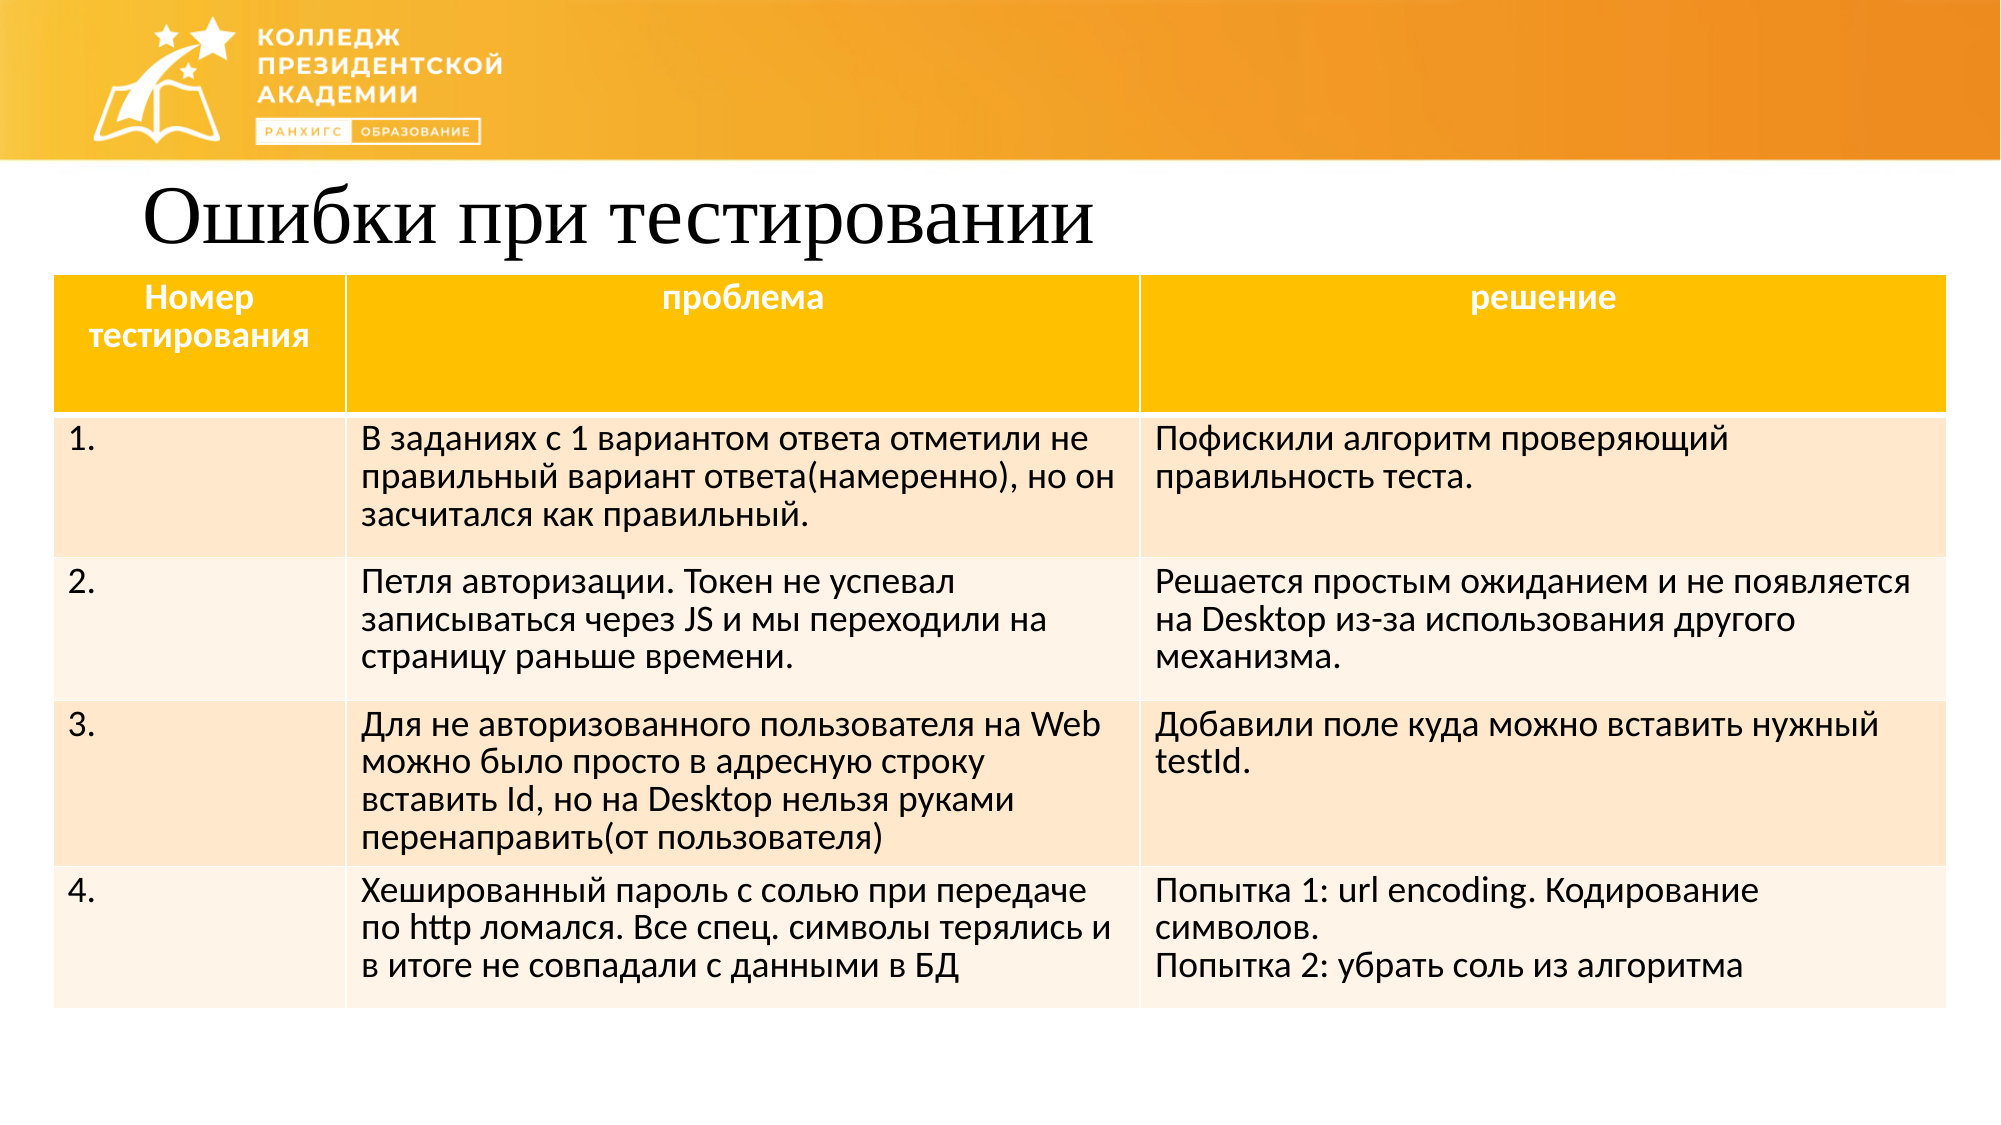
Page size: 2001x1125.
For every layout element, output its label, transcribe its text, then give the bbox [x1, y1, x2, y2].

table_cell 3. [54, 701, 345, 866]
picture [0, 0, 2001, 1125]
table_cell Петля авторизации. Токен не успевал записываться через JS и мы переходили на страницу раньше времени. [347, 558, 1139, 700]
table_cell Решается простым ожиданием и не появляется на Desktop из-за использования другого механизма. [1141, 558, 1946, 700]
table_header Номер тестирования [54, 275, 345, 412]
table_cell Для не авторизованного пользователя на Web можно было просто в адресную строку вставить Id, но на Desktop нельзя руками перенаправить(от пользователя) [347, 701, 1139, 866]
table_cell Пофискили алгоритм проверяющий правильность теста. [1141, 418, 1946, 557]
table_cell Попытка 1: url encoding. Кодирование символов. Попытка 2: убрать соль из алгоритма [1141, 867, 1946, 1008]
table_cell Хешированный пароль с солью при передаче по http ломался. Все спец. символы терялись и в итоге не совпадали с данными в БД [347, 867, 1139, 1008]
title Ошибки при тестировании [127, 107, 1853, 273]
table_cell В заданиях с 1 вариантом ответа отметили не правильный вариант ответа(намеренно), но он засчитался как правильный. [347, 418, 1139, 557]
table_cell 2. [54, 558, 345, 700]
table_cell 1. [54, 418, 345, 557]
table_cell Добавили поле куда можно вставить нужный testId. [1141, 701, 1946, 866]
table_header проблема [347, 275, 1139, 412]
table_header решение [1141, 275, 1946, 412]
table_cell 4. [54, 867, 345, 1008]
